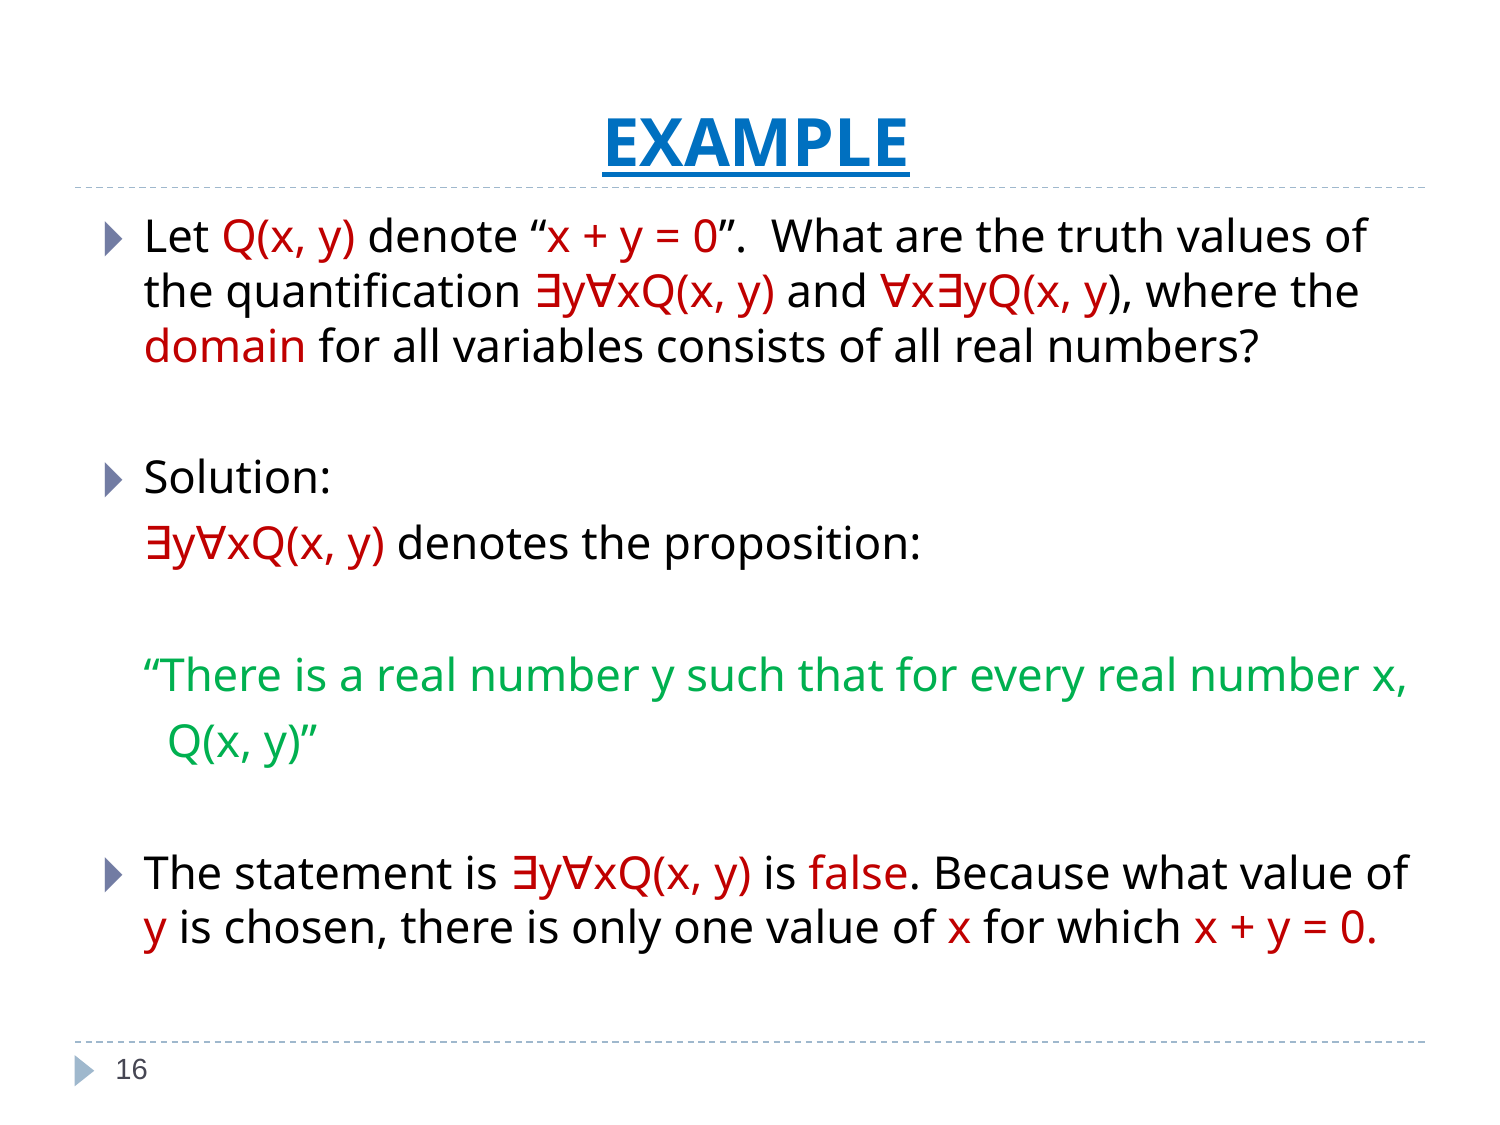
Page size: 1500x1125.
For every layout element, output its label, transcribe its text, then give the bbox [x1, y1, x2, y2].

slide_number ‹#› [100, 1042, 426, 1103]
list Let Q(x, y) denote “x + y = 0”. What are the truth values of the quantification ∃y∀xQ(x, y) and ∀x∃yQ(x, y), where the domain for all variables consists of all real numbers? Solution: ∃y∀xQ(x, y) denotes the proposition: “There is a real number y such that for every real number x, Q(x, y)” The statement is ∃y∀xQ(x, y) is false. Because what value of y is chosen, there is only one value of x for which x + y = 0. [87, 200, 1425, 1038]
title EXAMPLE [87, 24, 1425, 188]
